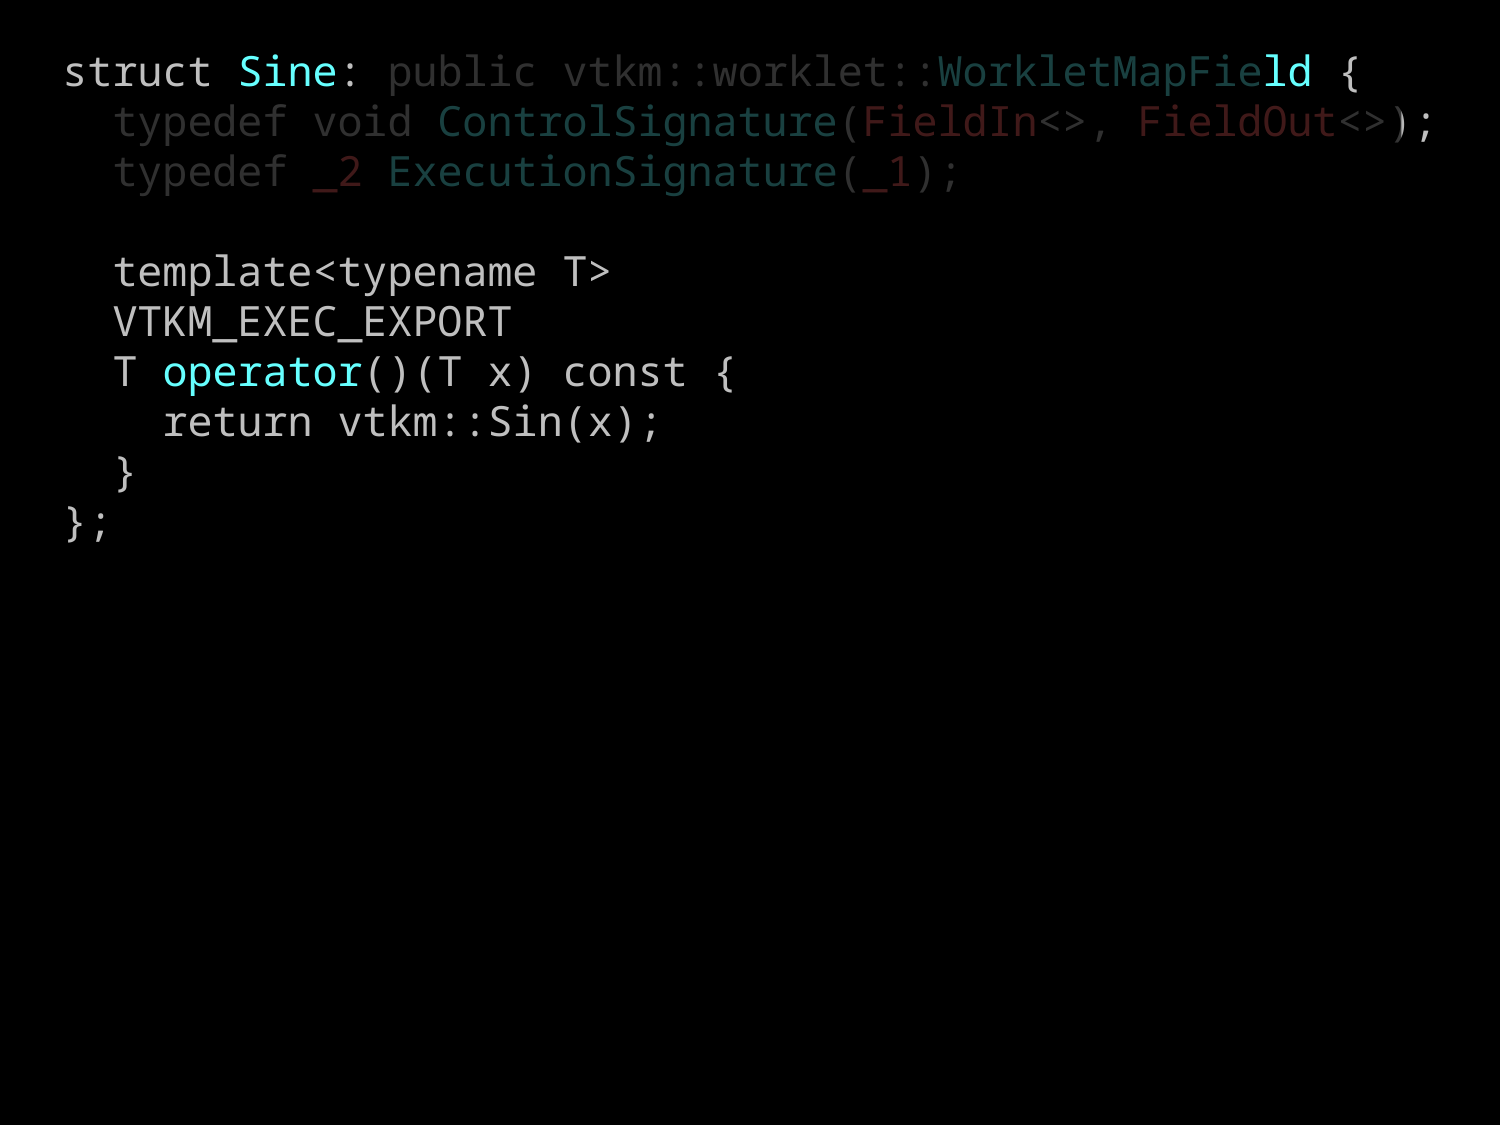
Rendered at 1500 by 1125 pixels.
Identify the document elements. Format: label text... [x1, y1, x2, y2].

text_box struct Sine: public vtkm::worklet::WorkletMapField { typedef void ControlSignature(FieldIn<>, FieldOut<>); typedef _2 ExecutionSignature(_1); template<typename T> VTKM_EXEC_EXPORT T operator()(T x) const { return vtkm::Sin(x); } }; [47, 37, 1453, 553]
text_box [98, 99, 1402, 226]
text_box [367, 42, 1263, 101]
